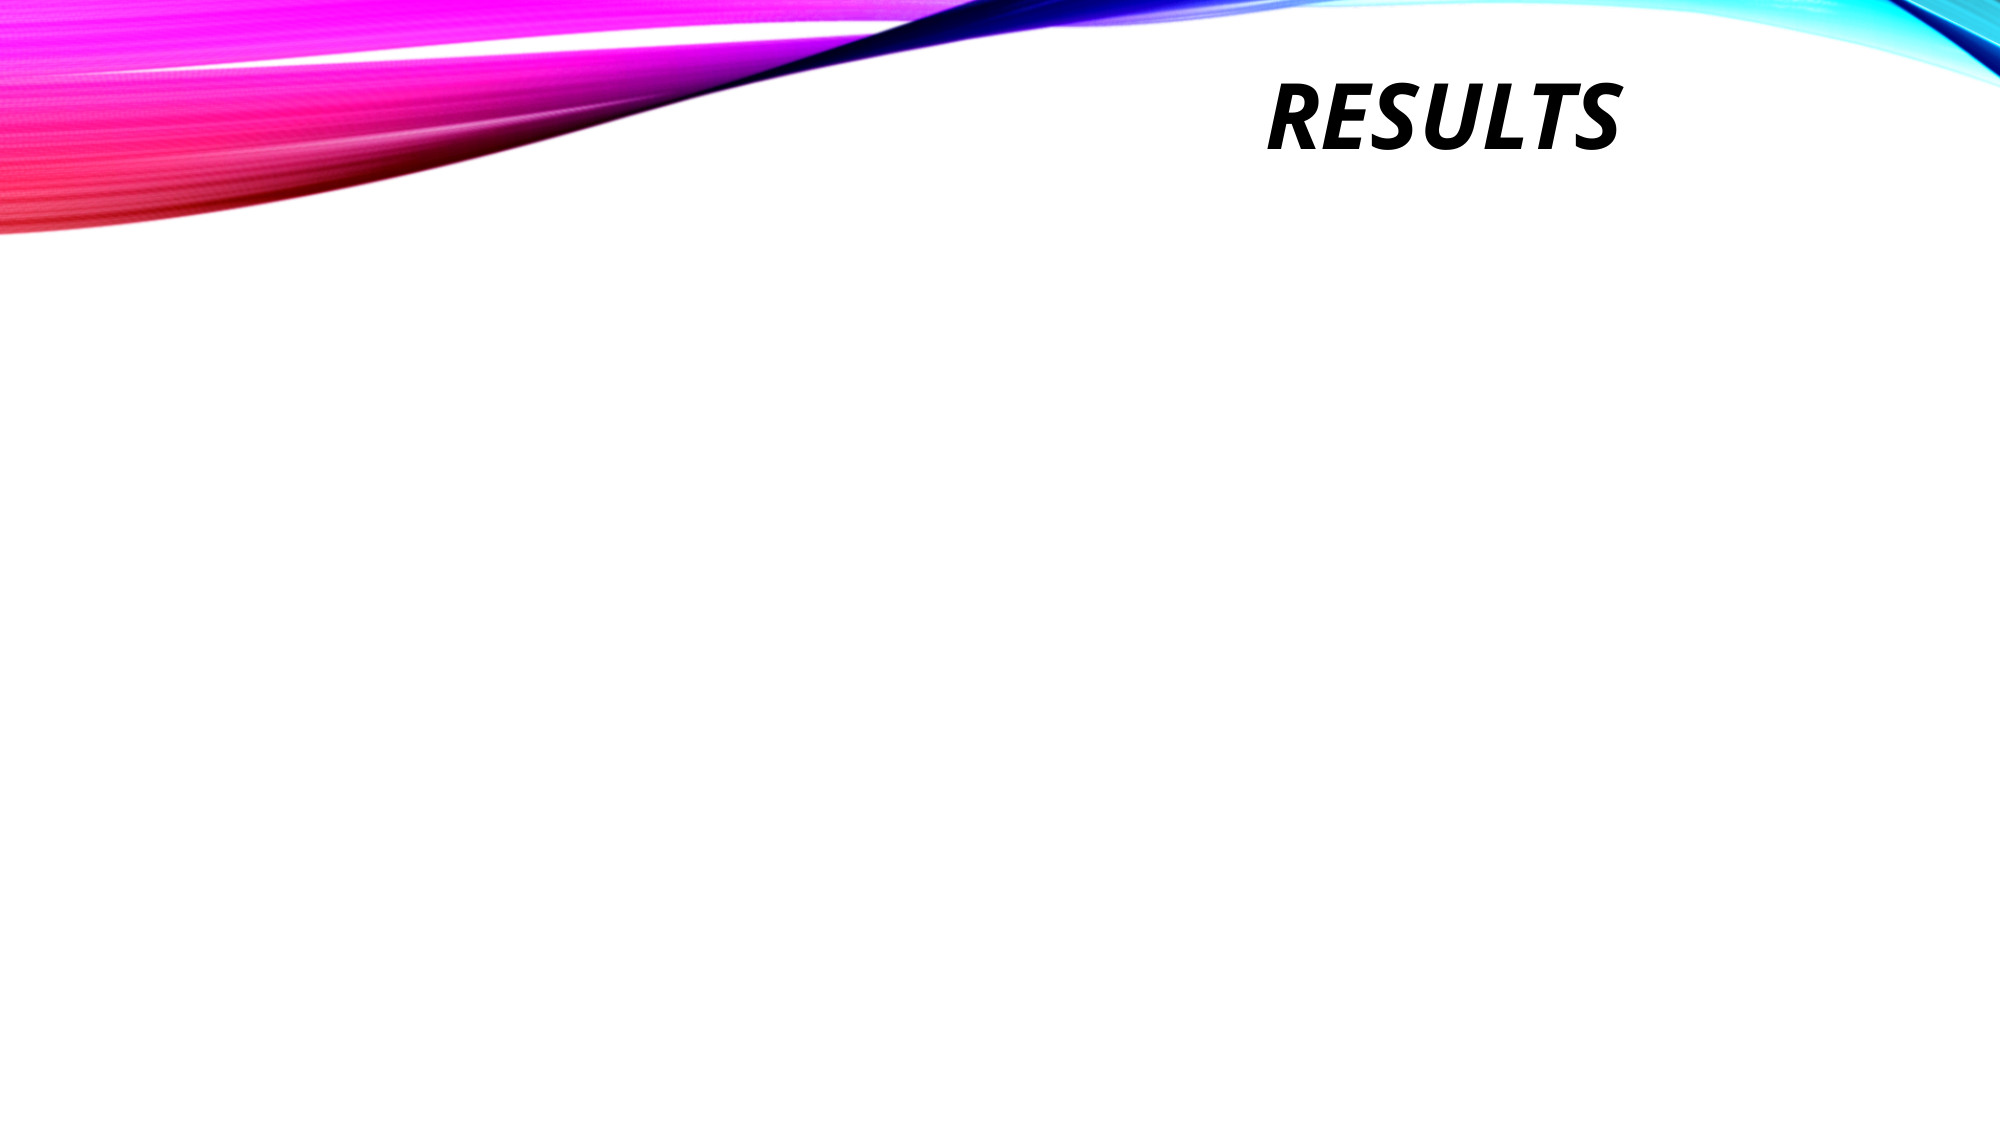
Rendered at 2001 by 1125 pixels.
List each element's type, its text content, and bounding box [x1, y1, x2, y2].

picture [1910, 0, 2000, 45]
text_box RESULTS [1249, 49, 1988, 175]
picture [0, 0, 2000, 237]
picture [1890, 0, 2000, 75]
